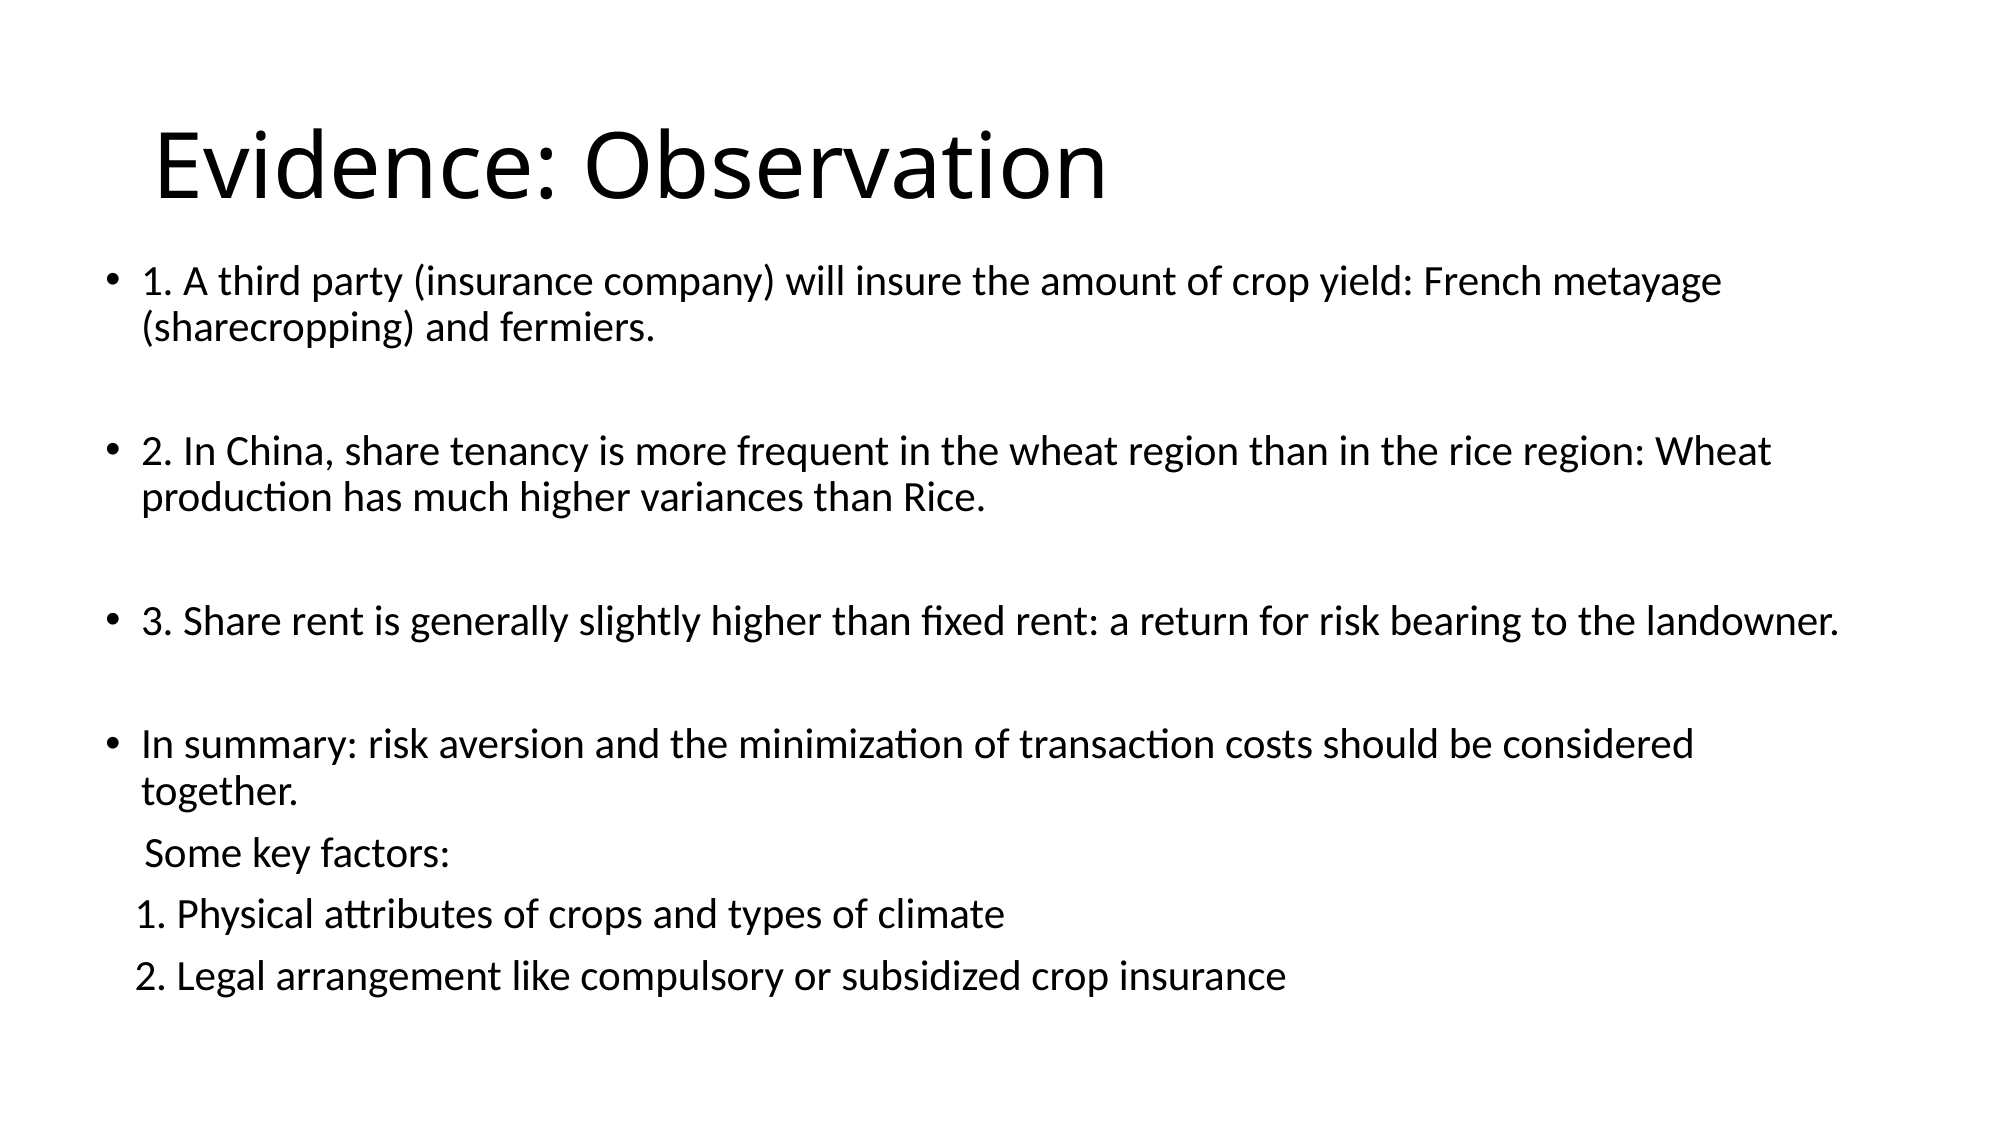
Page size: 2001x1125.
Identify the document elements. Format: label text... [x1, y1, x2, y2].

title Evidence: Observation [137, 59, 1863, 250]
list 1. A third party (insurance company) will insure the amount of crop yield: French metayage (sharecropping) and fermiers. 2. In China, share tenancy is more frequent in the wheat region than in the rice region: Wheat production has much higher variances than Rice. 3. Share rent is generally slightly higher than fixed rent: a return for risk bearing to the landowner. In summary: risk aversion and the minimization of transaction costs should be considered together. Some key factors: 1. Physical attributes of crops and types of climate 2. Legal arrangement like compulsory or subsidized crop insurance [90, 250, 1863, 1040]
